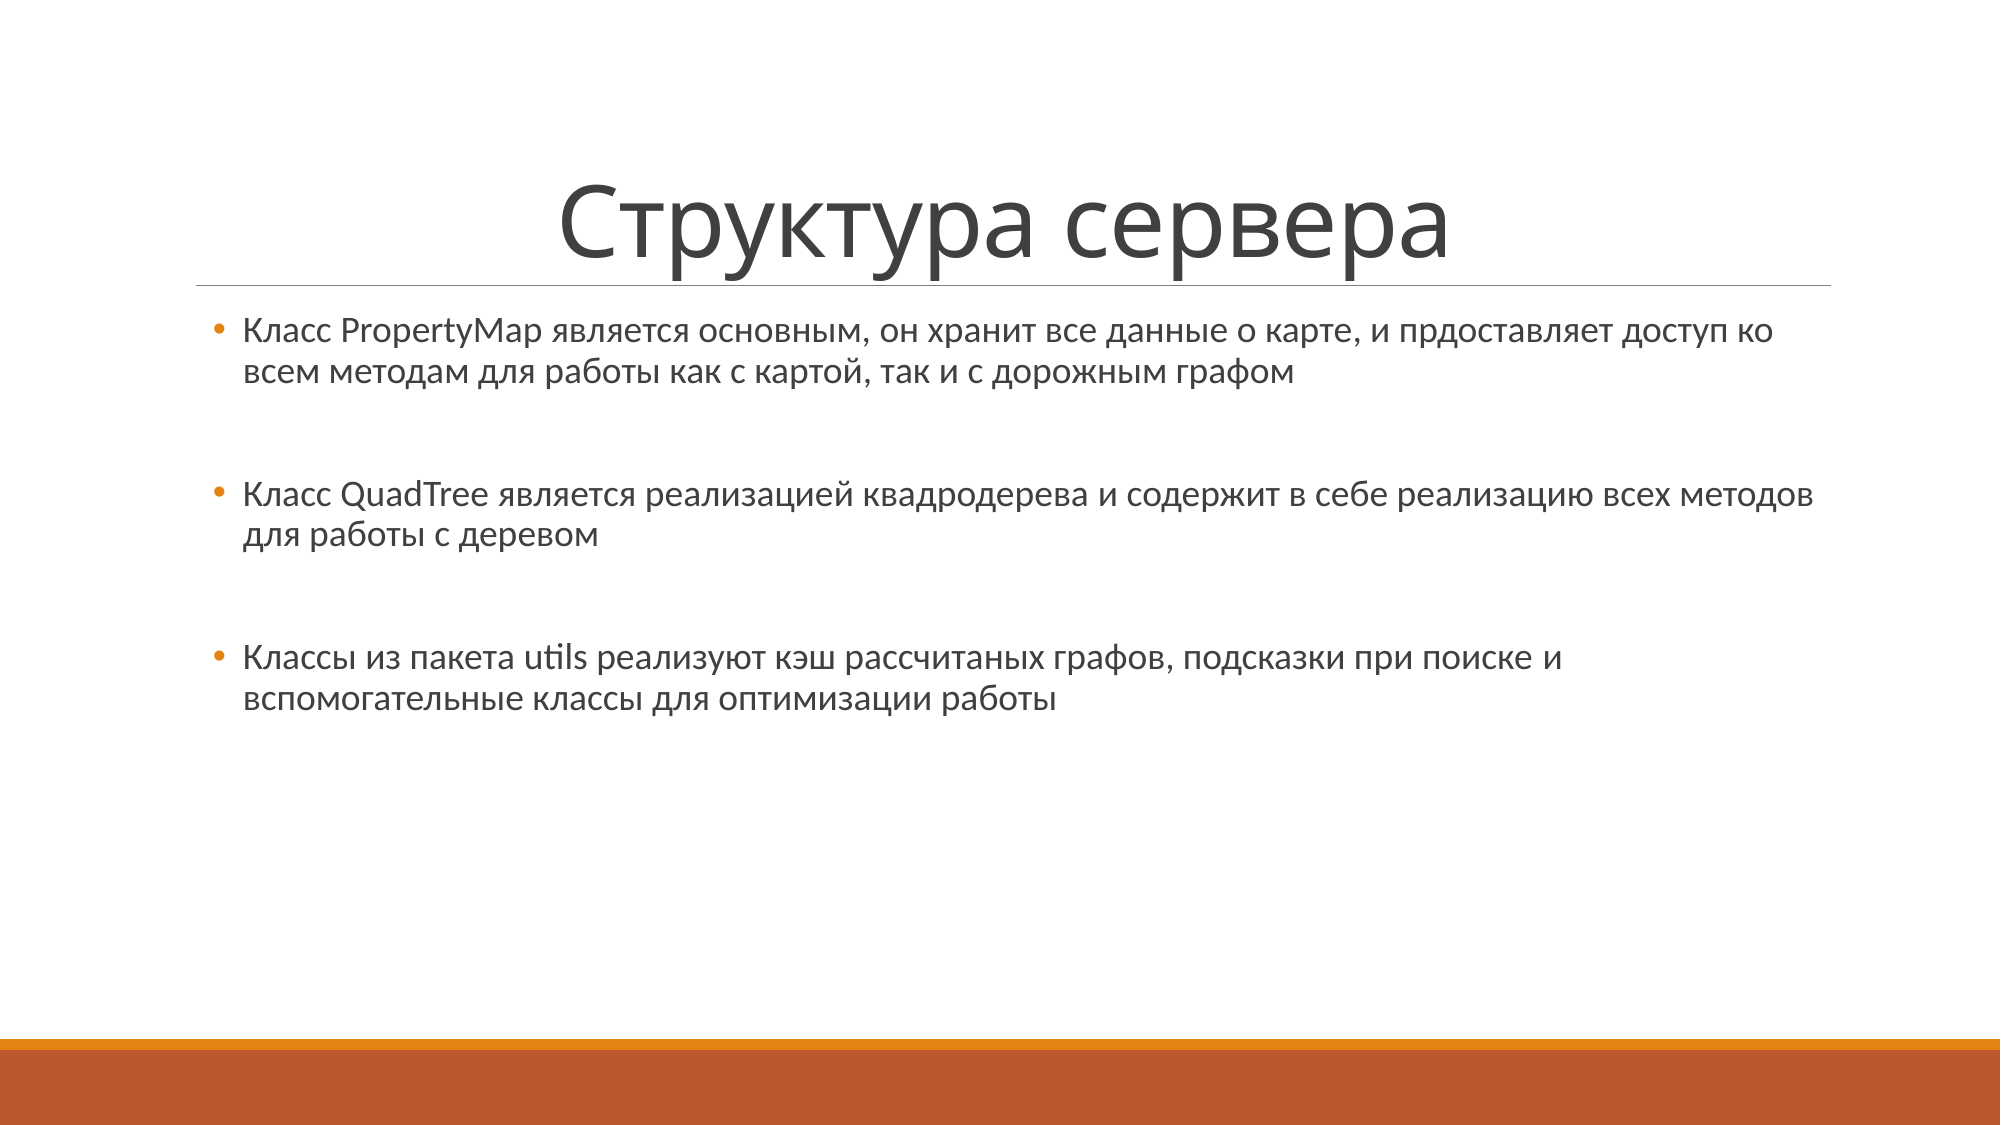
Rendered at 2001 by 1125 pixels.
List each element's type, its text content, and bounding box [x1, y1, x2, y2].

list Класс PropertyMap является основным, он хранит все данные о карте, и прдоставляет доступ ко всем методам для работы как с картой, так и с дорожным графом Класс QuadTree является реализацией квадродерева и содержит в себе реализацию всех методов для работы с деревом Классы из пакета utils реализуют кэш рассчитаных графов, подсказки при поиске и вспомогательные классы для оптимизации работы [180, 302, 1830, 963]
title Структура сервера [180, 47, 1830, 285]
